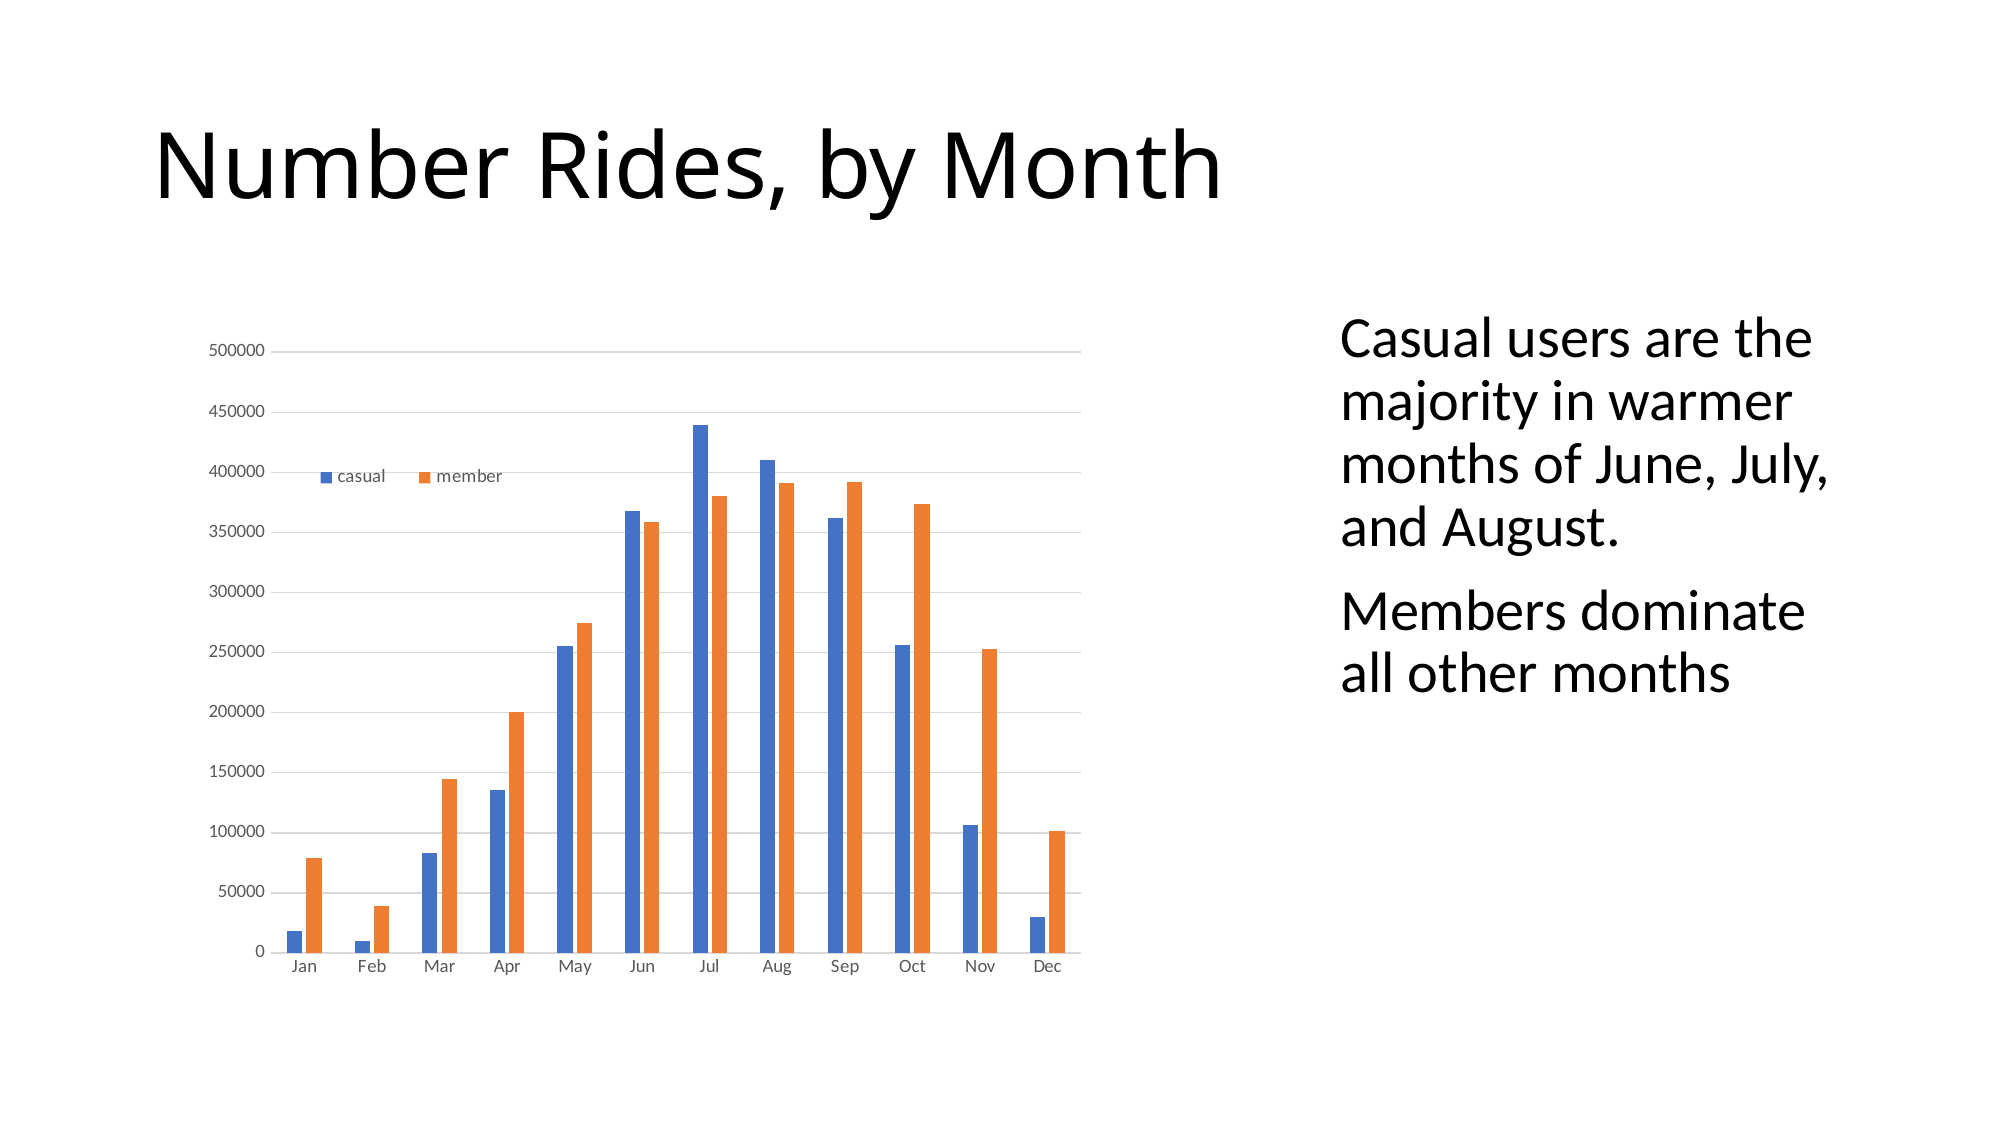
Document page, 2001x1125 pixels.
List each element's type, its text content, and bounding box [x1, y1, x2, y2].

title Number Rides, by Month [137, 59, 1863, 278]
chart [151, 299, 1303, 1014]
list Casual users are the majority in warmer months of June, July, and August. Members dominate all other months [1325, 299, 1863, 1014]
